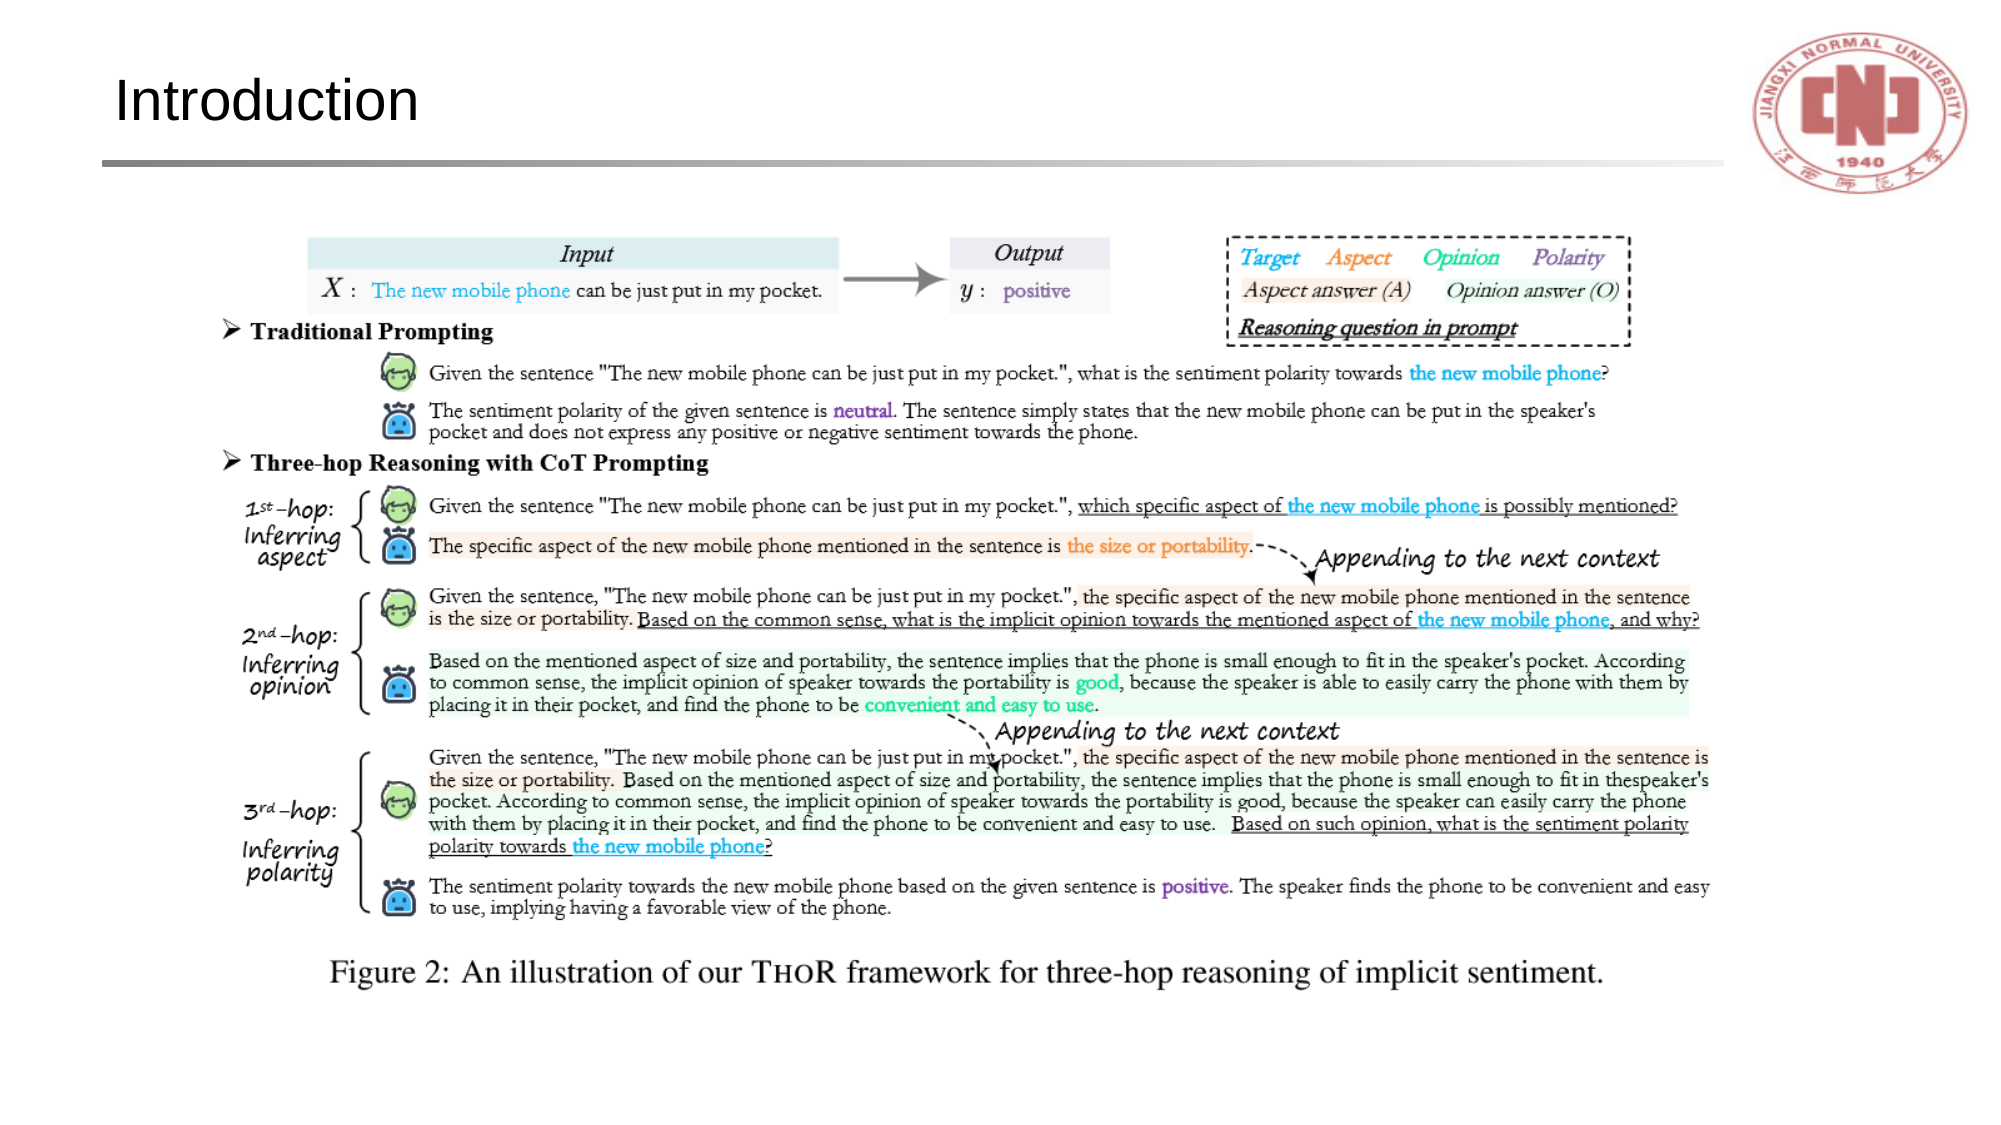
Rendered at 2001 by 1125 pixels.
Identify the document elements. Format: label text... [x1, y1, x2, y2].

picture [171, 202, 1750, 1009]
picture [1724, 30, 1975, 197]
title Introduction [99, 44, 1901, 150]
